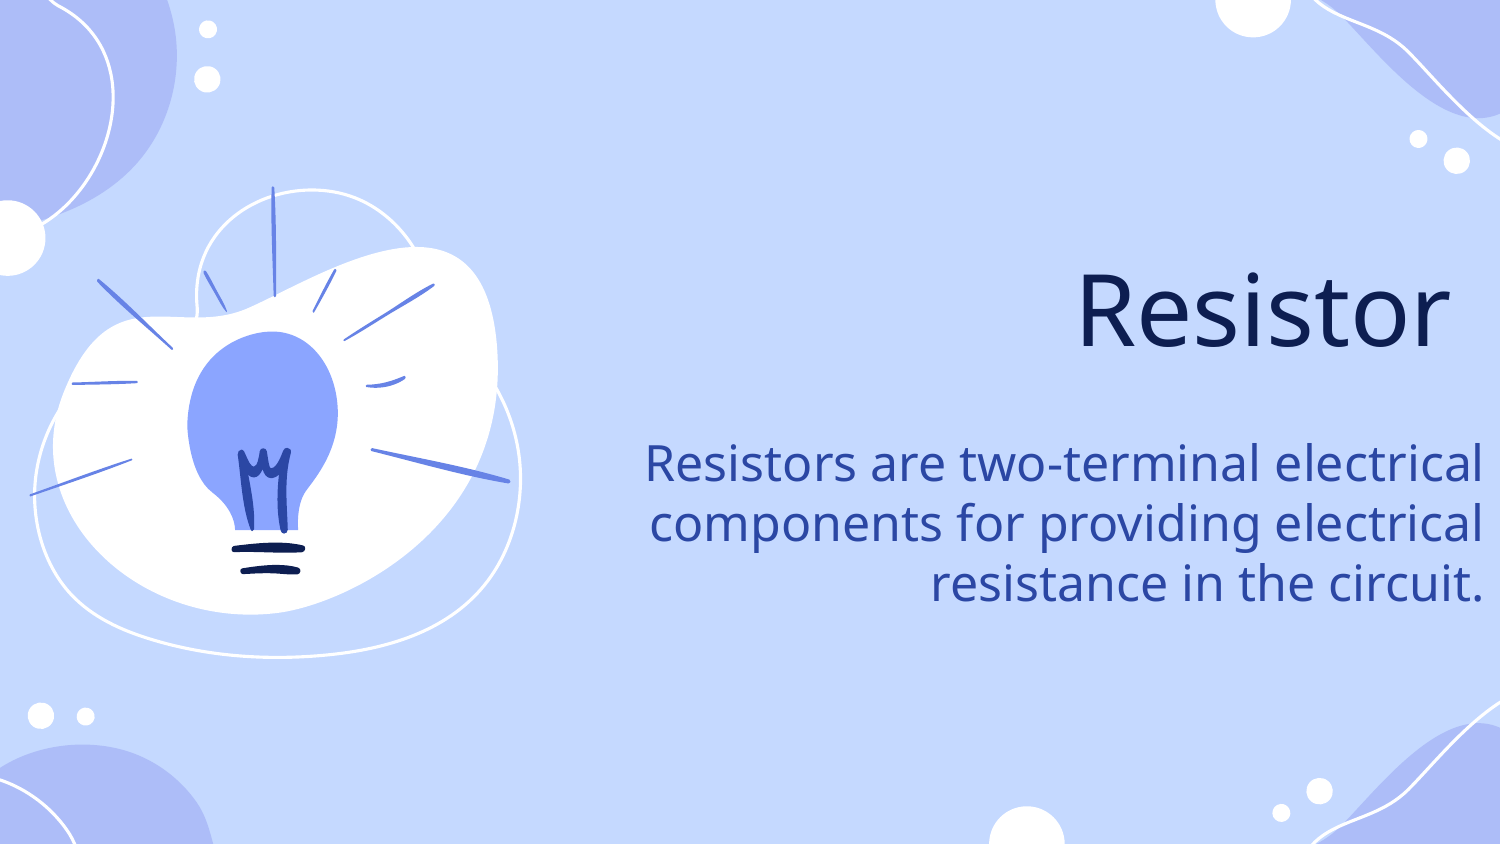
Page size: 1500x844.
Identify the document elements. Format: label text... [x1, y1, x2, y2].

text_box Resistor [762, 239, 1500, 375]
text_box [18, 185, 522, 658]
text_box Resistors are two-terminal electrical components for providing electrical resistance in the circuit. [526, 424, 1500, 619]
